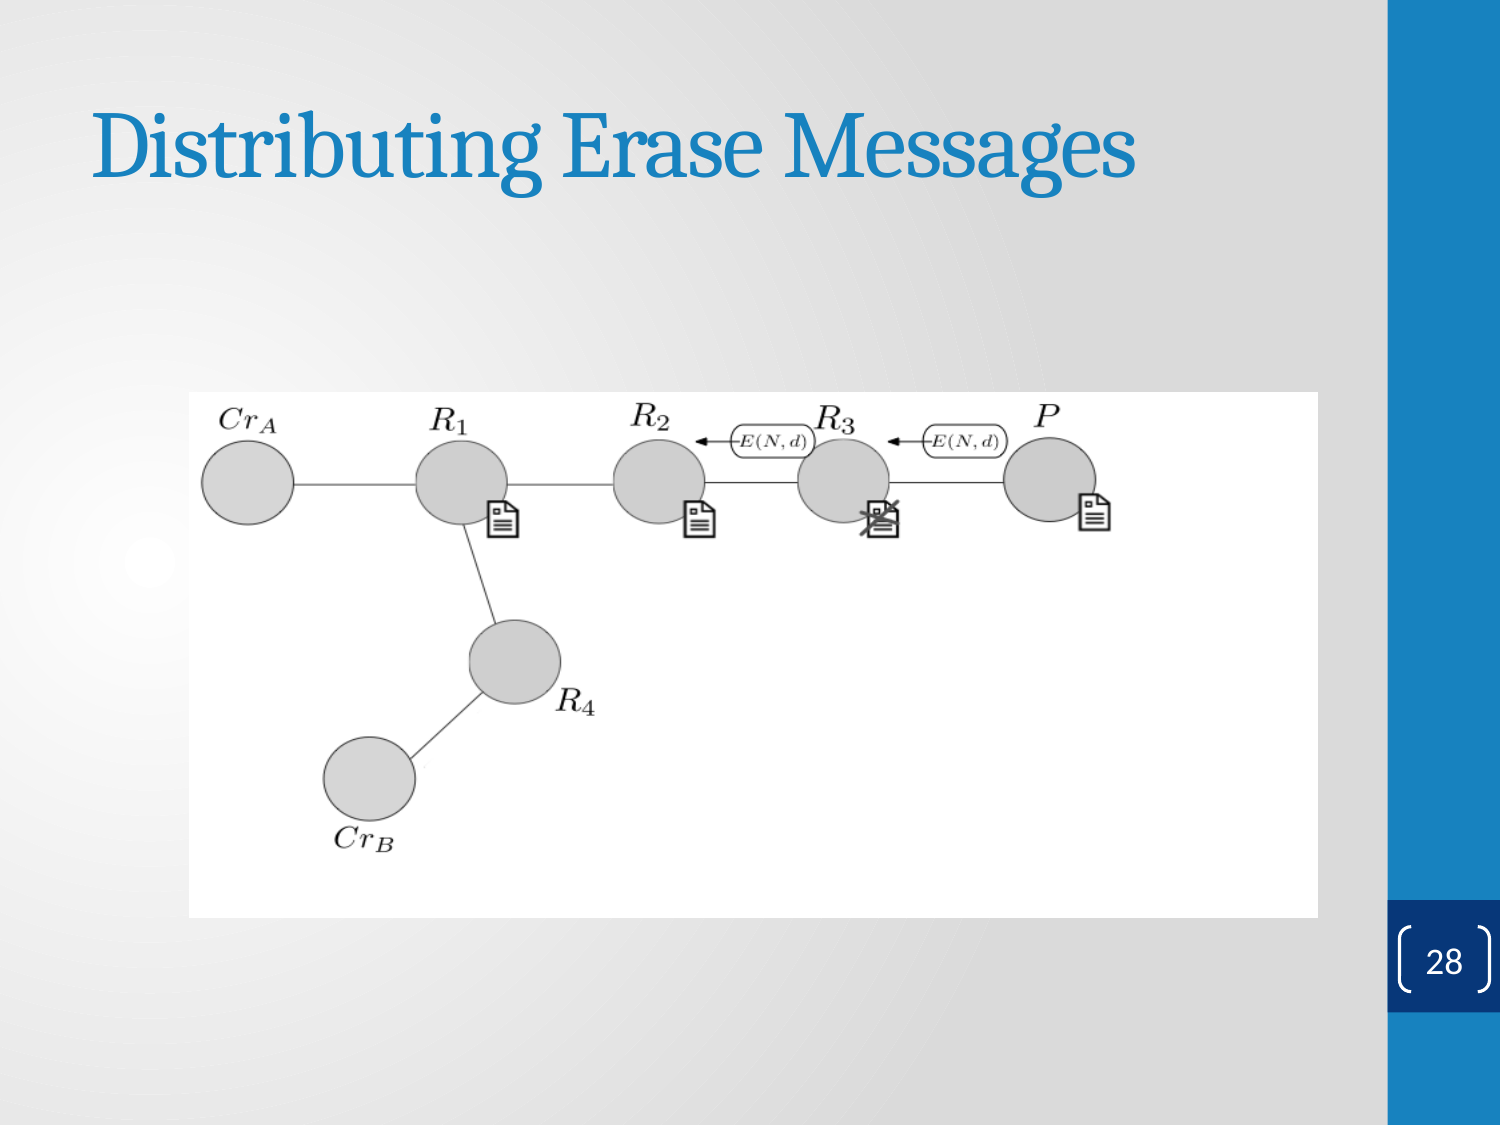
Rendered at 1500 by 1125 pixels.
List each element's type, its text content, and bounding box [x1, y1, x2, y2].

slide_number 28 [1397, 925, 1492, 994]
title Distributing Erase Messages [75, 45, 1325, 233]
picture [189, 392, 1319, 919]
